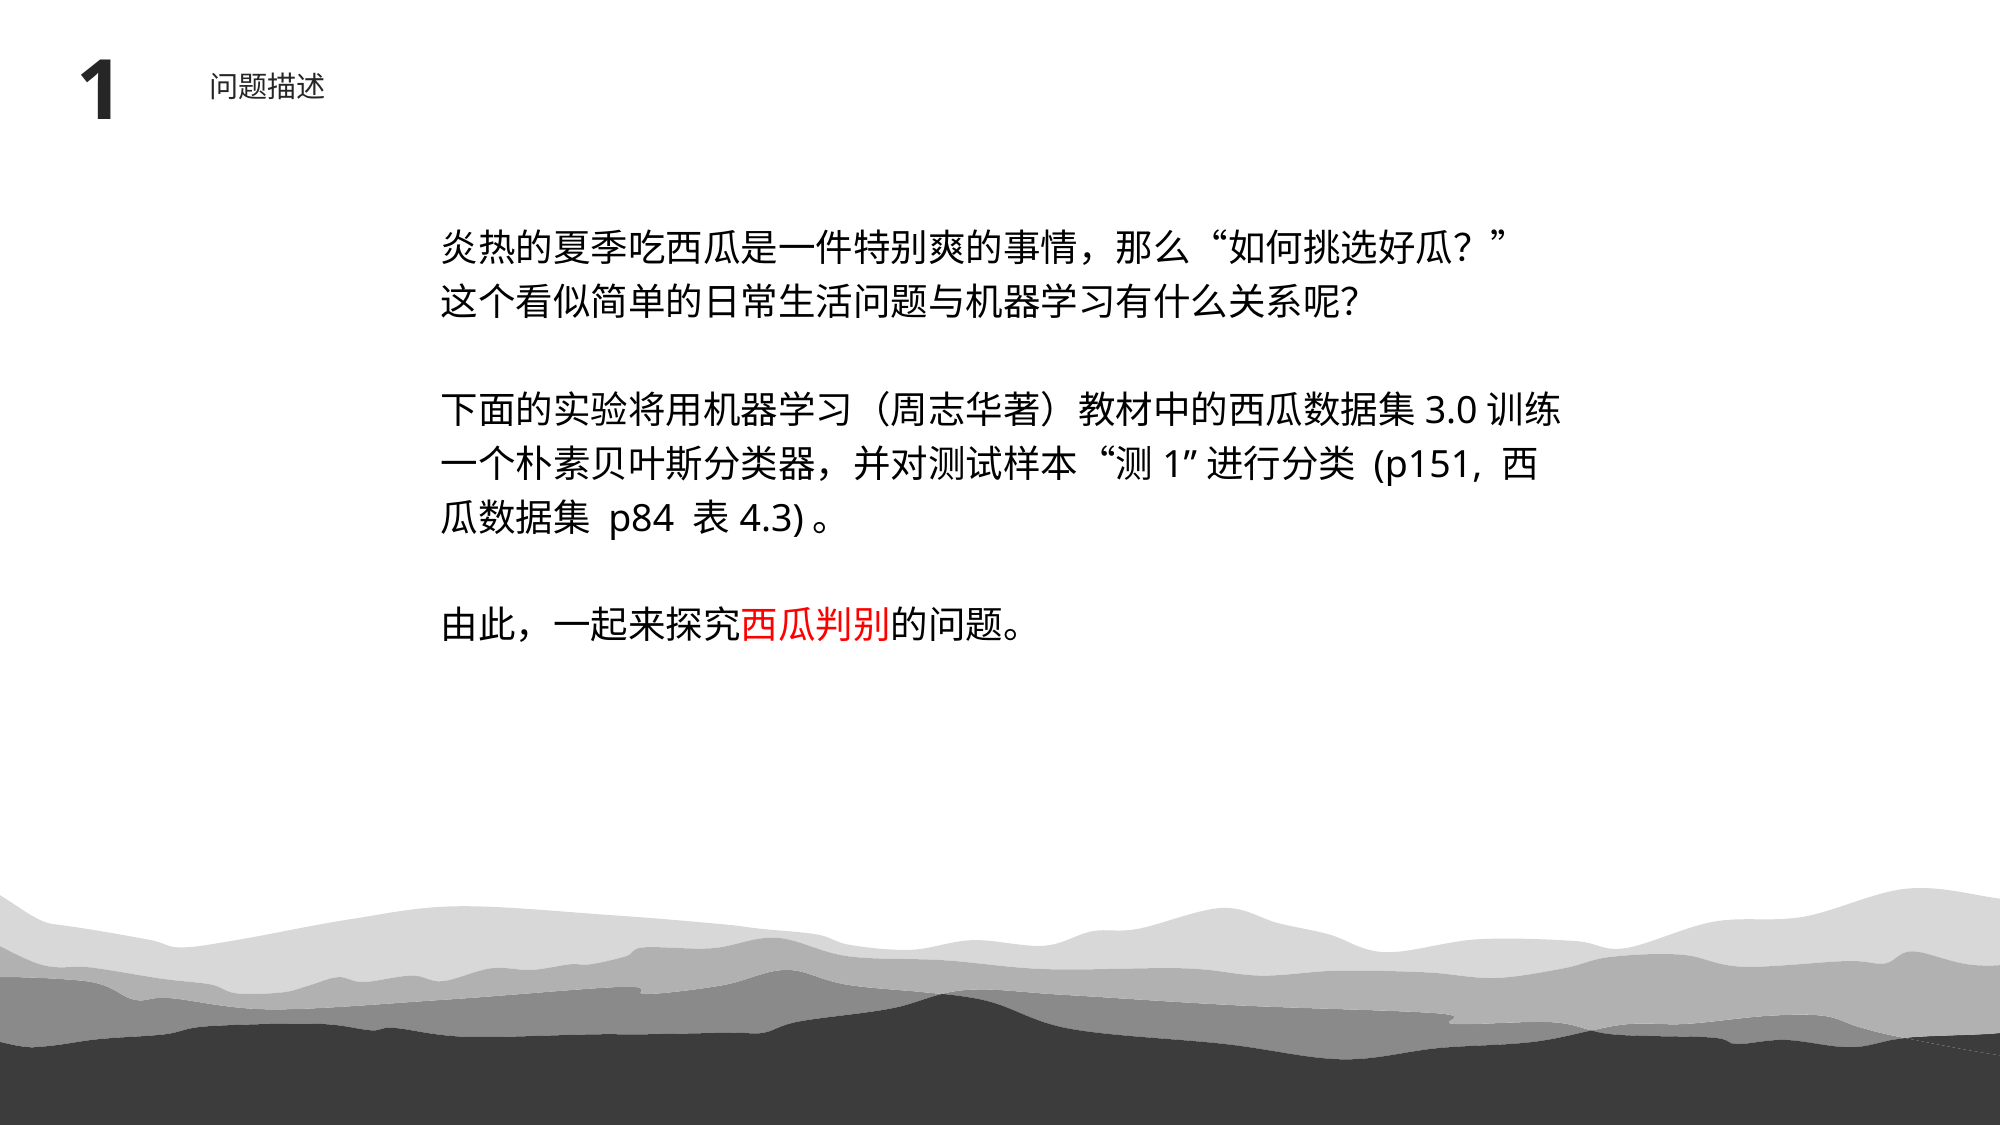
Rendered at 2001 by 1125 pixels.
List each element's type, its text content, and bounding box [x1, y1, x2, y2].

list 1 [61, 39, 195, 137]
text_box 炎热的夏季吃西瓜是一件特别爽的事情，那么“如何挑选好瓜？”这个看似简单的日常生活问题与机器学习有什么关系呢？ 下面的实验将用机器学习（周志华著）教材中的西瓜数据集3.0训练一个朴素贝叶斯分类器，并对测试样本“测1”进行分类 (p151, 西瓜数据集 p84 表4.3)。 由此，一起来探究西瓜判别的问题。 [426, 207, 1577, 654]
list 问题描述 [194, 60, 501, 116]
